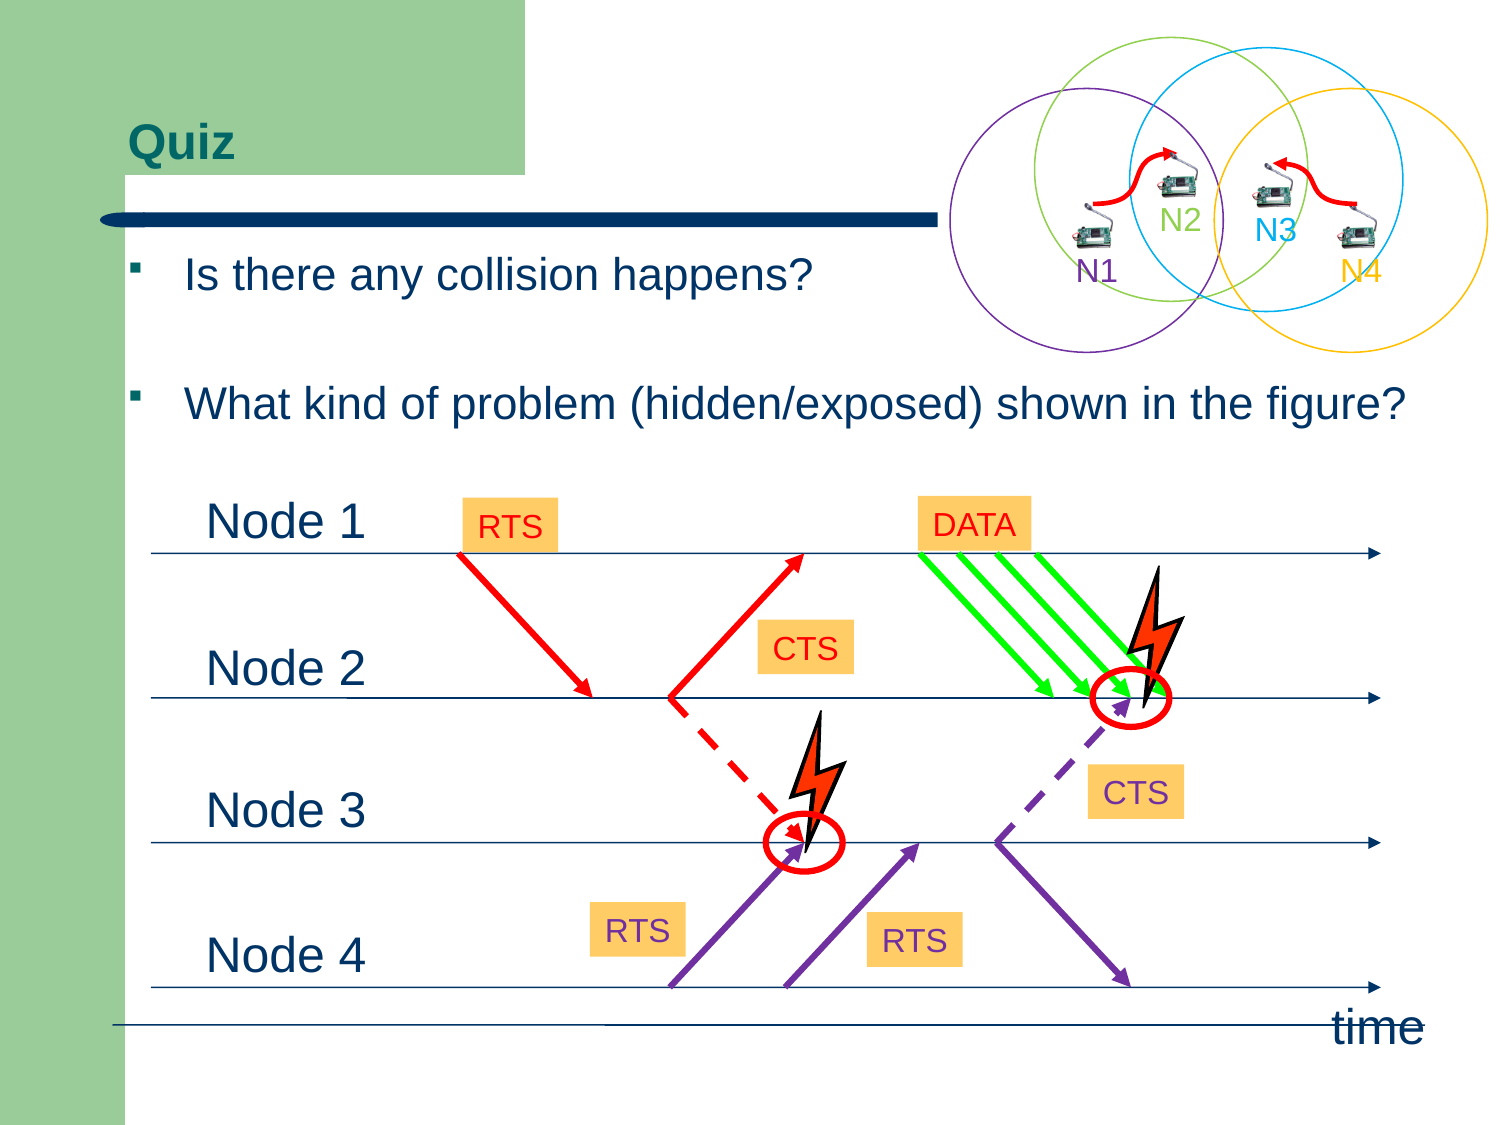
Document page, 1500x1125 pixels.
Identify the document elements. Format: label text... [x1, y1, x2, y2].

text_box RTS [866, 912, 963, 967]
text_box time [1316, 987, 1441, 1062]
text_box [670, 553, 805, 698]
text_box [458, 553, 593, 698]
text_box Node 3 [190, 770, 382, 846]
text_box Node 2 [190, 628, 382, 704]
title Quiz [112, 87, 944, 200]
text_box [784, 712, 851, 850]
text_box [765, 820, 836, 872]
text_box Node 4 [190, 914, 382, 990]
text_box [998, 836, 1381, 849]
text_box RTS [589, 902, 686, 957]
text_box [1092, 671, 1164, 727]
text_box [1368, 981, 1381, 987]
text_box [1037, 547, 1381, 560]
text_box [949, 37, 1488, 353]
text_box [957, 553, 1092, 698]
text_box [1122, 567, 1189, 705]
text_box [1194, 691, 1381, 705]
text_box [996, 842, 1132, 988]
text_box Node 1 [190, 480, 382, 556]
text_box CTS [757, 619, 854, 675]
text_box RTS [462, 497, 559, 553]
text_box [784, 842, 920, 988]
text_box [919, 553, 1055, 698]
text_box DATA [917, 495, 1032, 551]
text_box CTS [1087, 764, 1185, 819]
list Is there any collision happens? What kind of problem (hidden/exposed) shown in the figure? [112, 237, 1463, 1050]
